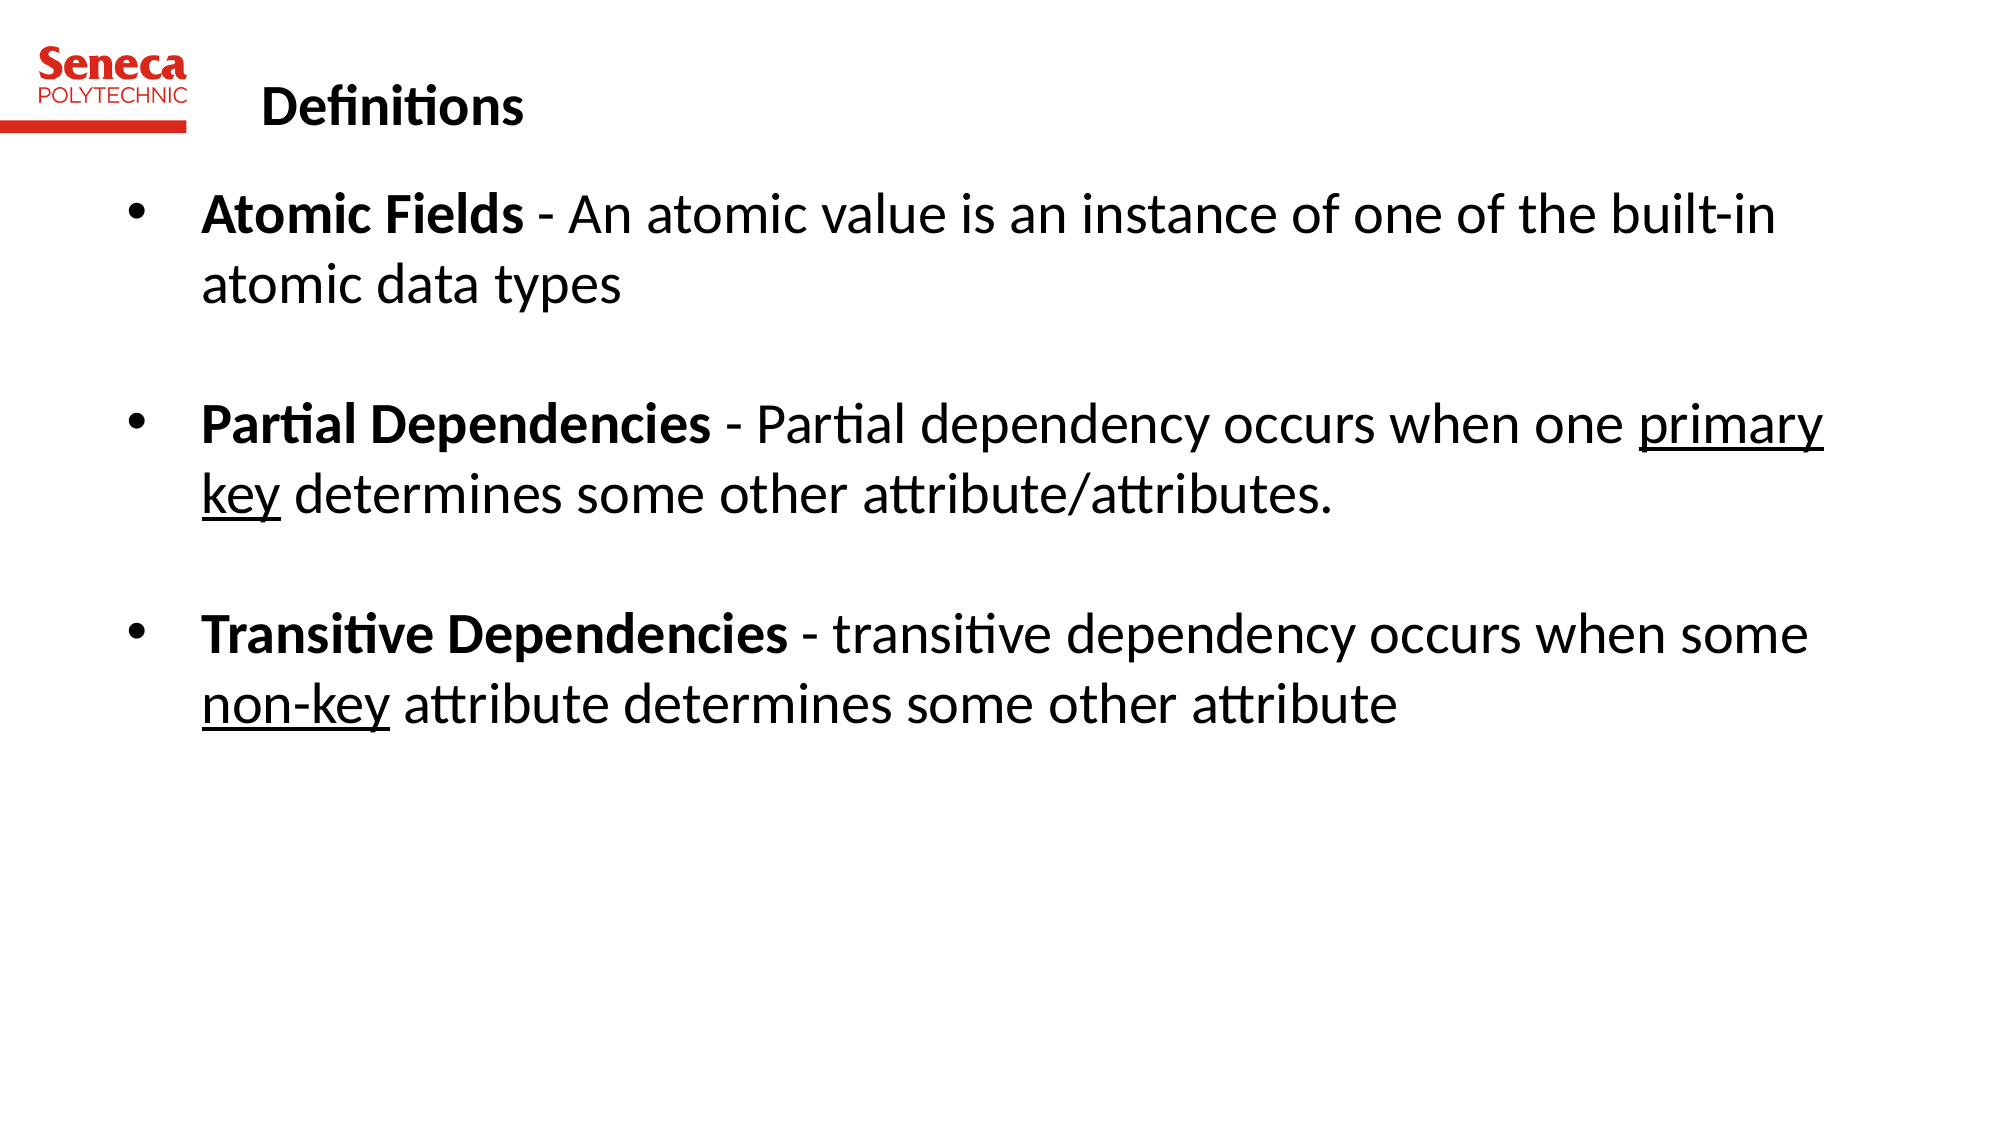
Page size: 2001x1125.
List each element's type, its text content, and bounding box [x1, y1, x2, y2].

text_box Definitions [246, 59, 2000, 144]
text_box [0, 119, 187, 134]
picture [39, 46, 187, 103]
text_box Atomic Fields - An atomic value is an instance of one of the built-in atomic data types Partial Dependencies - Partial dependency occurs when one primary key determines some other attribute/attributes. Transitive Dependencies - transitive dependency occurs when some non-key attribute determines some other attribute [93, 167, 1882, 743]
